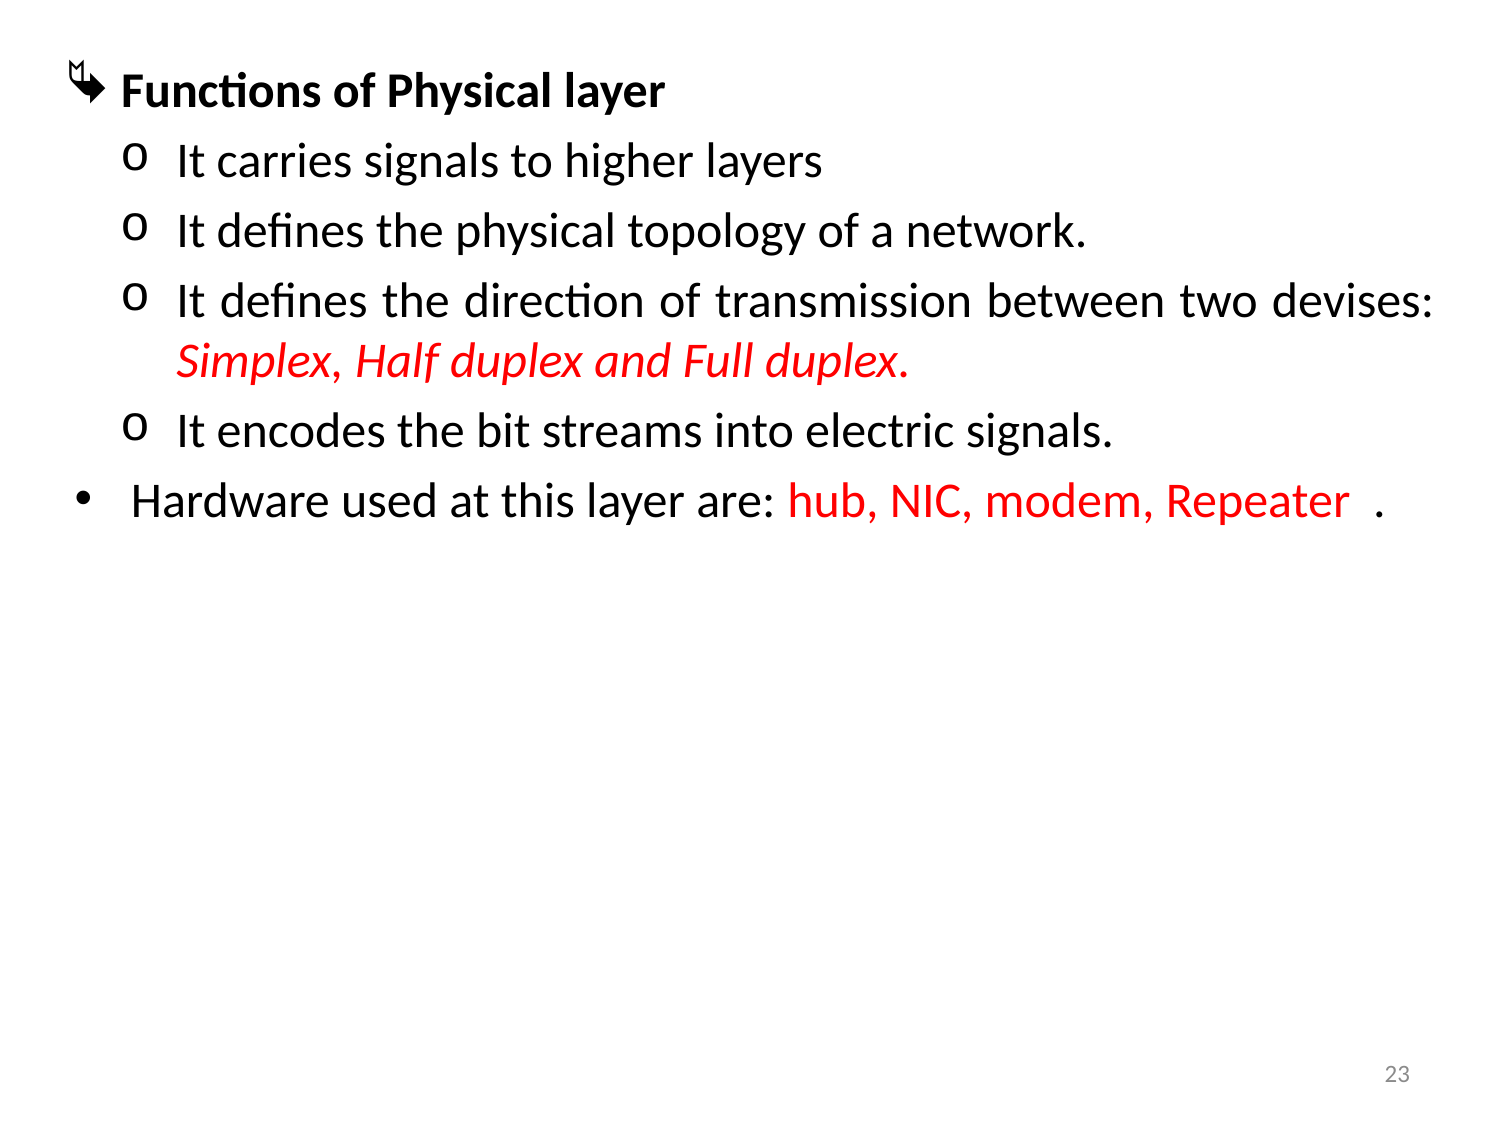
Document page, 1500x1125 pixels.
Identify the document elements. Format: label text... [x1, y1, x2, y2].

list Functions of Physical layer It carries signals to higher layers It defines the physical topology of a network. It defines the direction of transmission between two devises: Simplex, Half duplex and Full duplex. It encodes the bit streams into electric signals. Hardware used at this layer are: hub, NIC, modem, Repeater . [50, 50, 1450, 1088]
slide_number 23 [1074, 1042, 1425, 1103]
